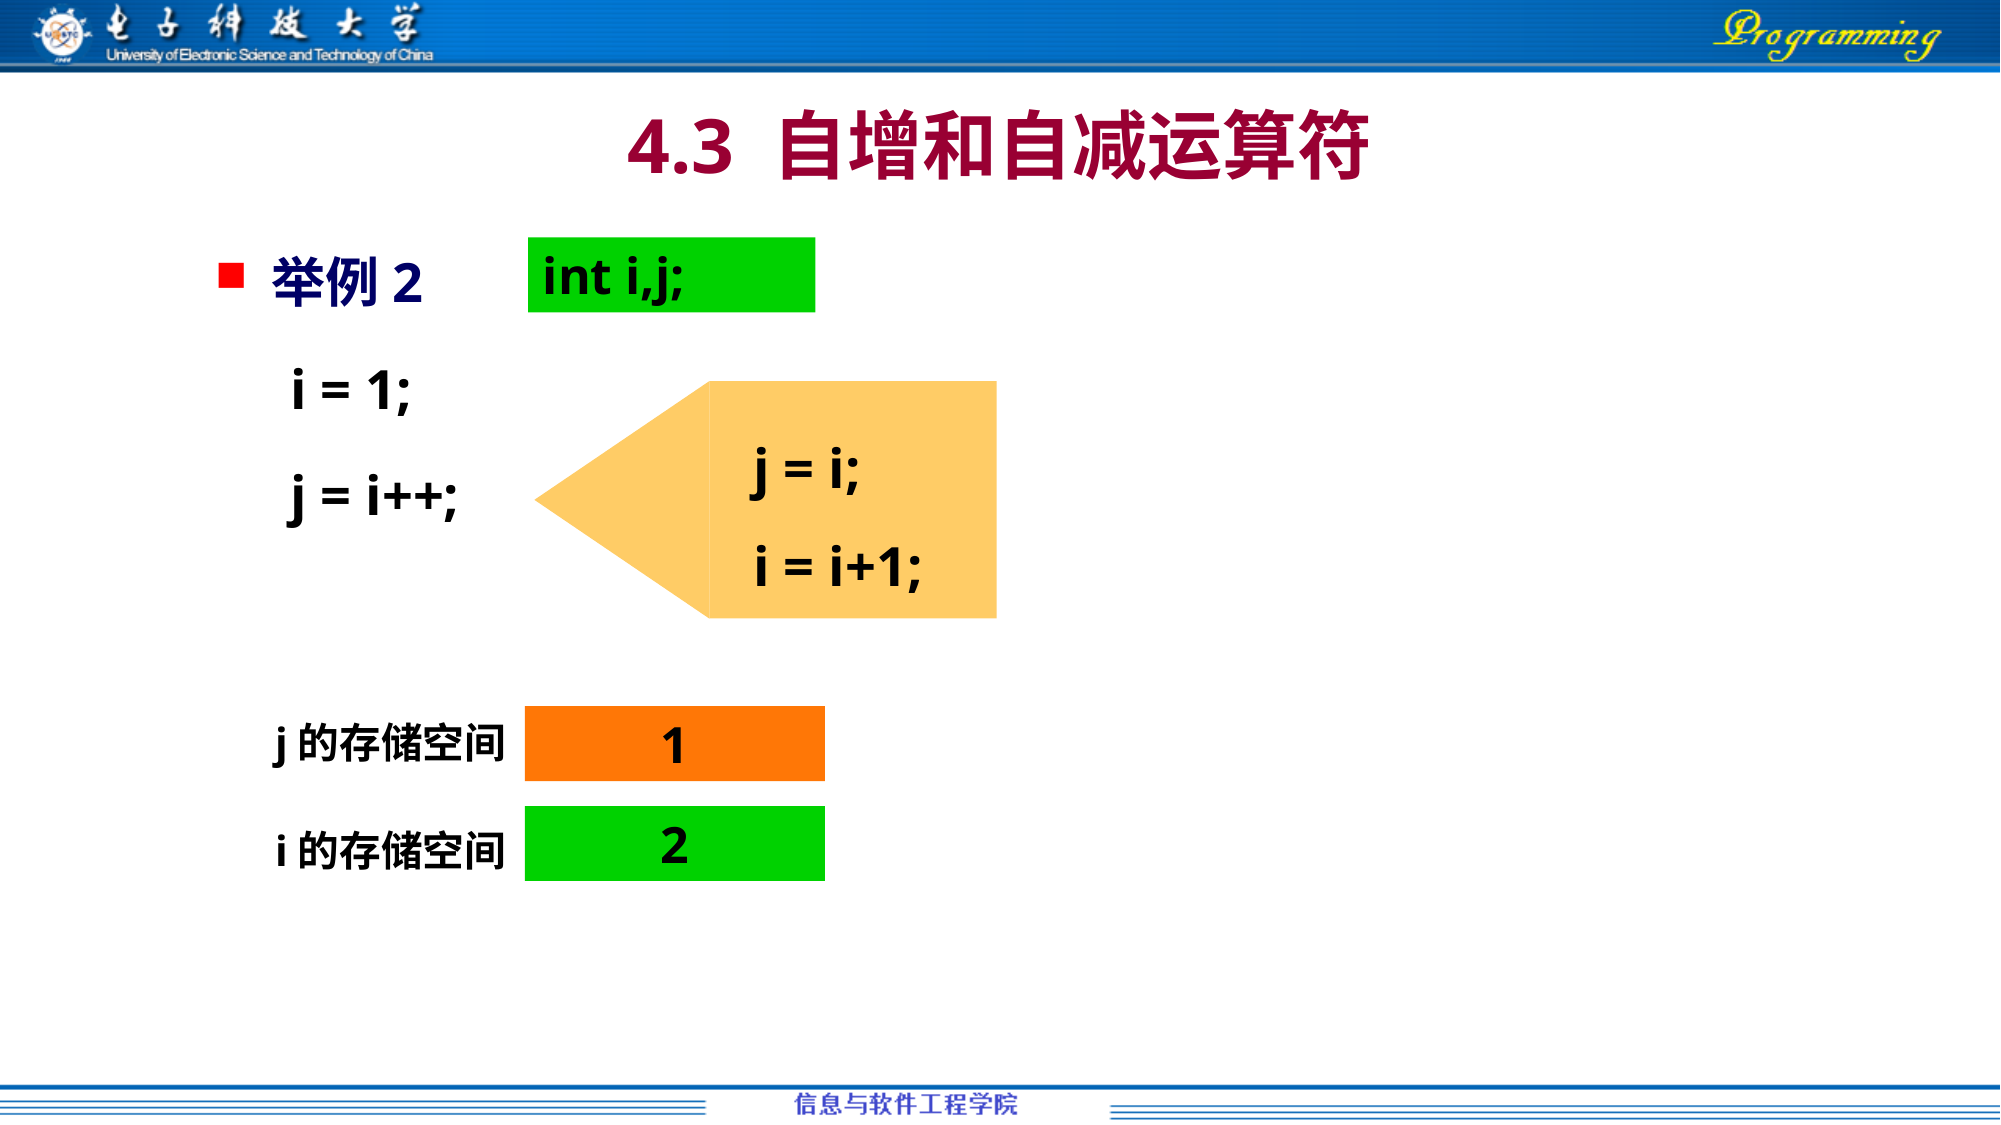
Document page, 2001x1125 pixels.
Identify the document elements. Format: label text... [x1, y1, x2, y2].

text_box int i,j; [528, 237, 816, 313]
text_box 4.3 自增和自减运算符 [362, 87, 1638, 200]
list 举例2 i = 1; j = i++; [200, 224, 1263, 638]
text_box 2 [524, 806, 825, 881]
text_box [534, 381, 709, 619]
text_box j的存储空间 [259, 697, 522, 786]
text_box j = i; i = i+1; [709, 381, 997, 619]
text_box i的存储空间 [259, 806, 522, 894]
text_box 1 [524, 706, 825, 782]
picture [0, 0, 2000, 1125]
